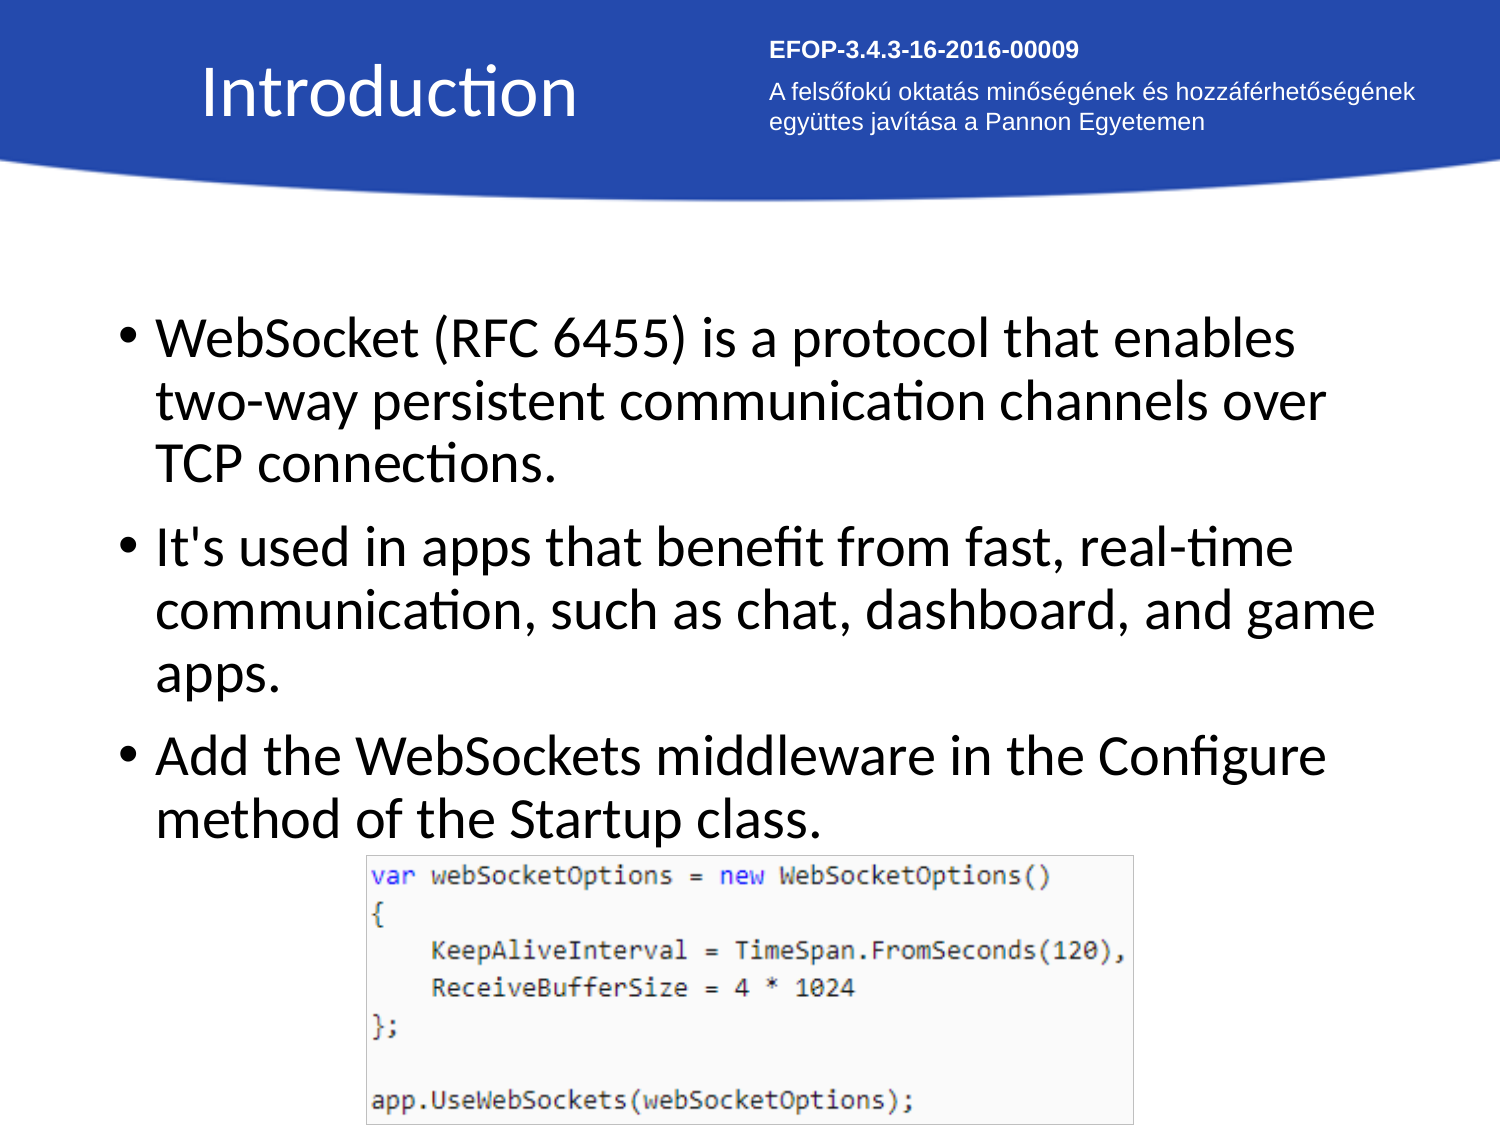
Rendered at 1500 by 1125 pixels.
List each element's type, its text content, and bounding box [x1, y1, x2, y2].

picture [0, 0, 1500, 1125]
text_box EFOP-3.4.3-16-2016-00009 A felsőfokú oktatás minőségének és hozzáférhetőségének együttes javítása a Pannon Egyetemen [754, 25, 1465, 143]
text_box Introduction [41, 0, 739, 173]
list WebSocket (RFC 6455) is a protocol that enables two-way persistent communication channels over TCP connections. It's used in apps that benefit from fast, real-time communication, such as chat, dashboard, and game apps. Add the WebSockets middleware in the Configure method of the Startup class. [103, 299, 1397, 1061]
